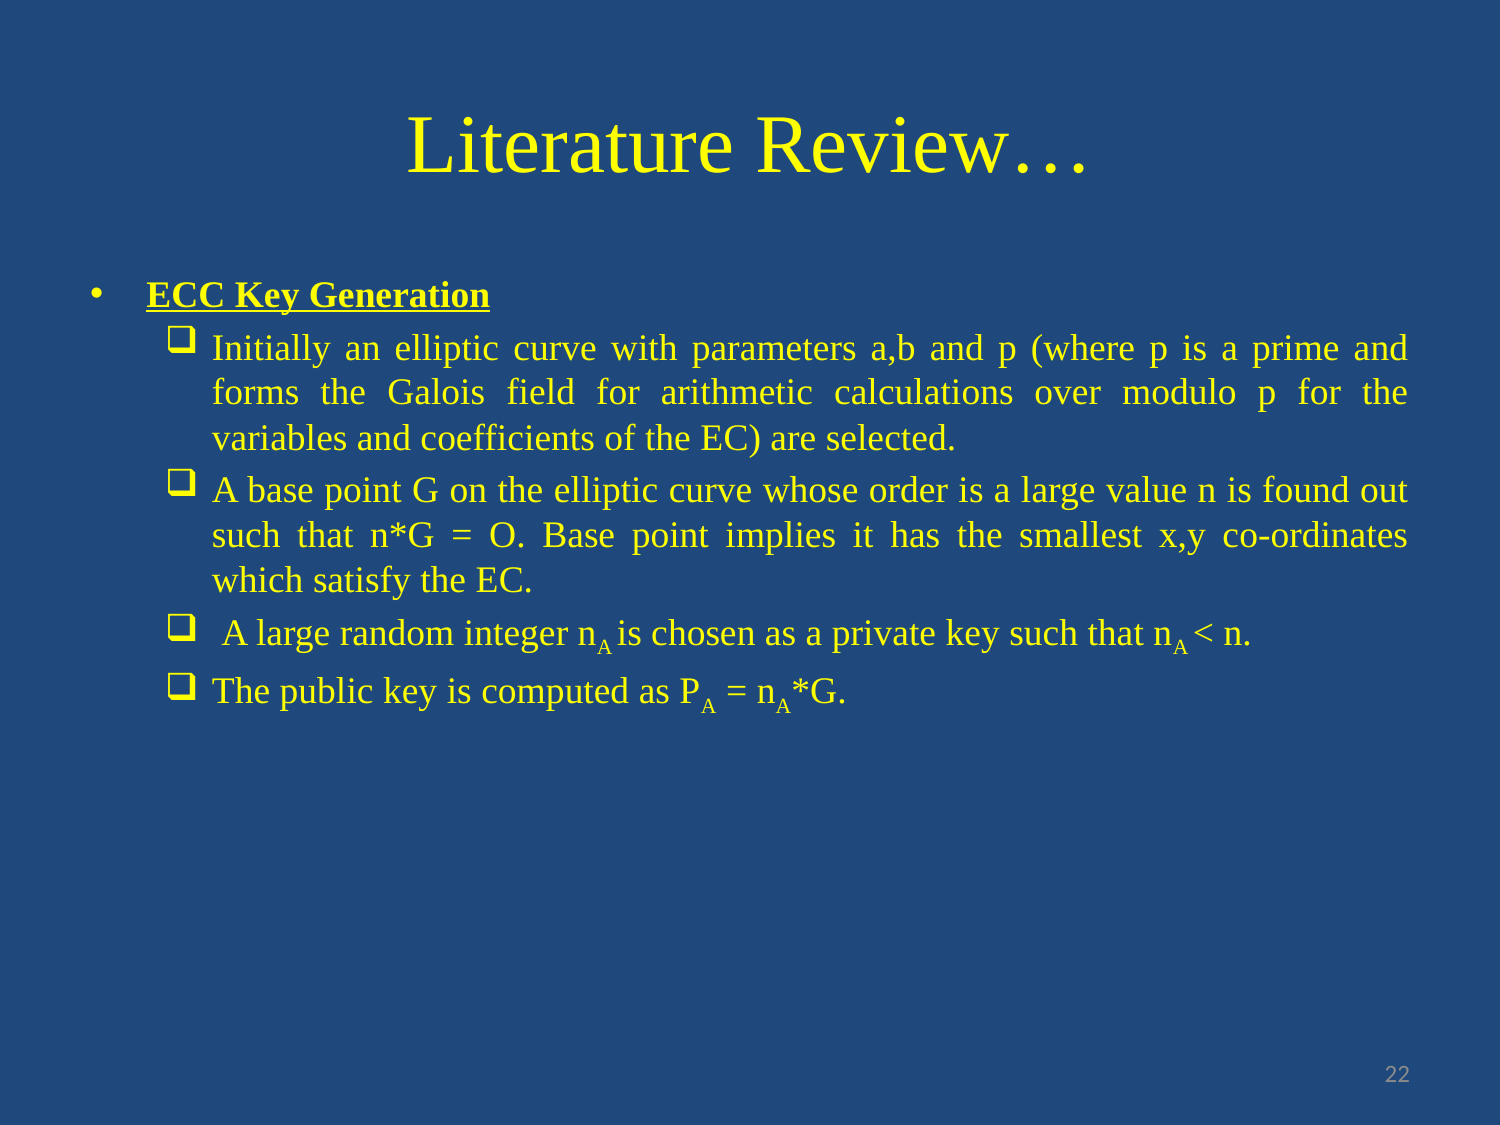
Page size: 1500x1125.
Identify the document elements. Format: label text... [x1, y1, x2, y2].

title Literature Review… [75, 45, 1425, 233]
list ECC Key Generation Initially an elliptic curve with parameters a,b and p (where p is a prime and forms the Galois field for arithmetic calculations over modulo p for the variables and coefficients of the EC) are selected. A base point G on the elliptic curve whose order is a large value n is found out such that n*G = O. Base point implies it has the smallest x,y co-ordinates which satisfy the EC. A large random integer nA is chosen as a private key such that nA < n. The public key is computed as PA = nA*G. [75, 262, 1425, 1005]
slide_number 22 [1074, 1042, 1425, 1103]
